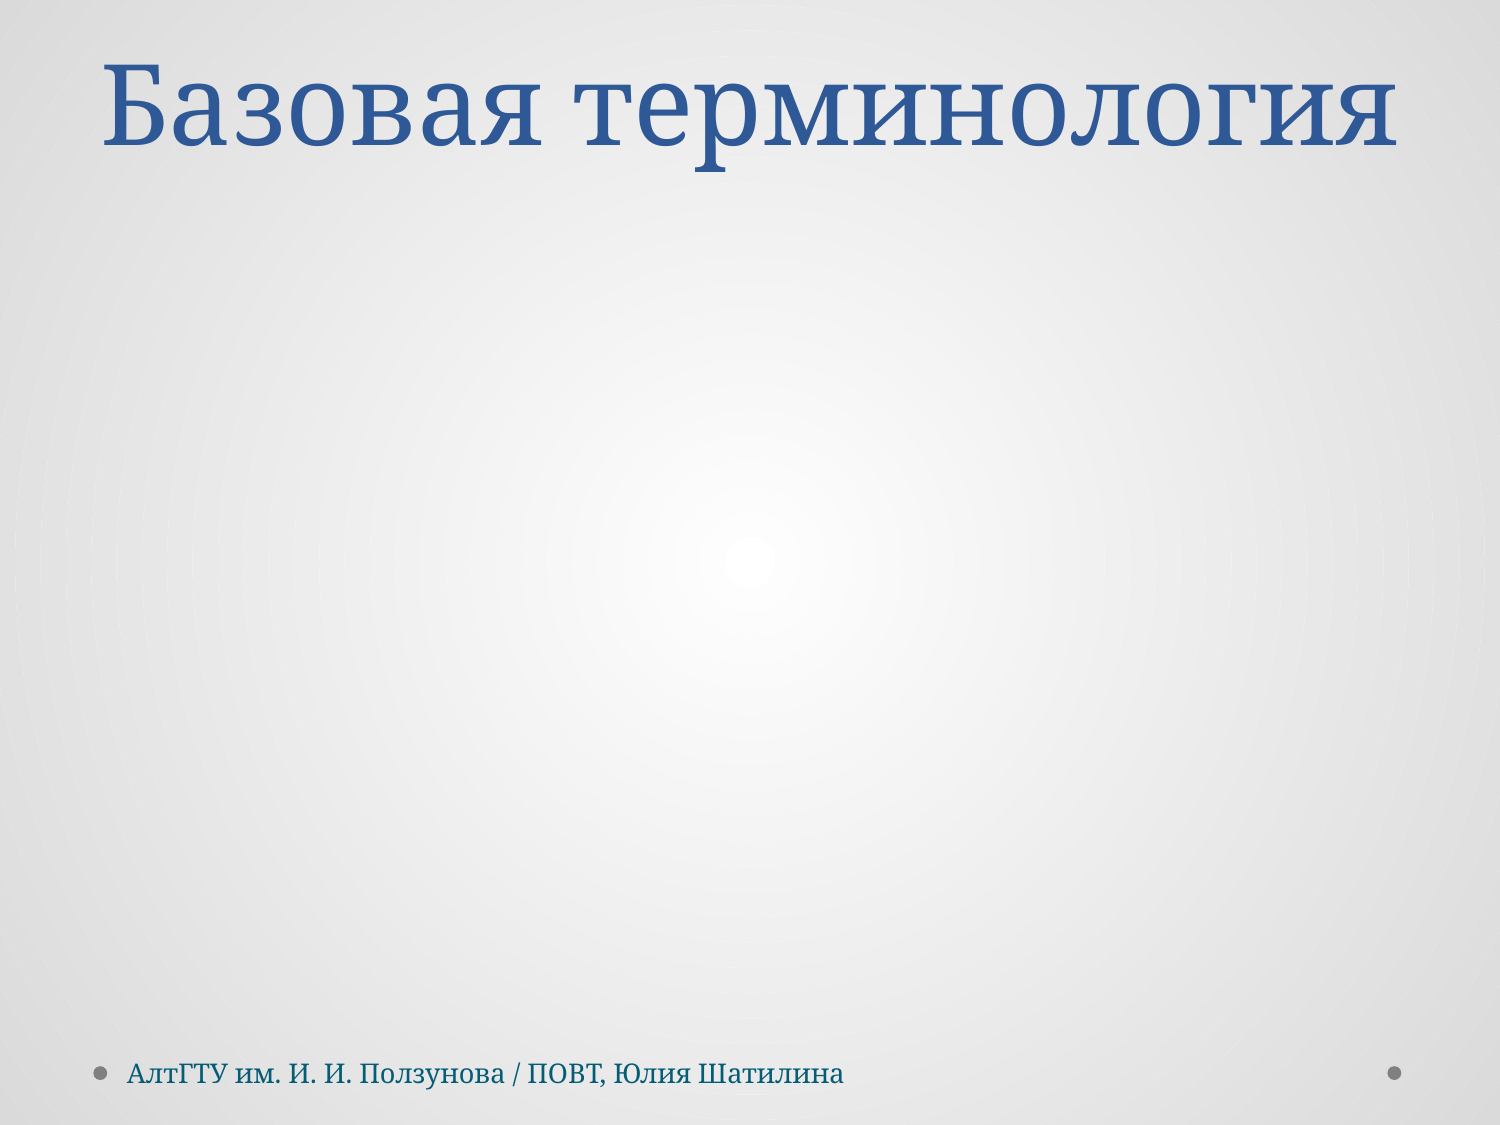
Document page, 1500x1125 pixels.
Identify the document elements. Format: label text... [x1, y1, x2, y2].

text_box АлтГТУ им. И. И. Ползунова / ПОВТ, Юлия Шатилина [126, 1058, 1093, 1090]
text_box Базовая терминология [74, 0, 1425, 176]
